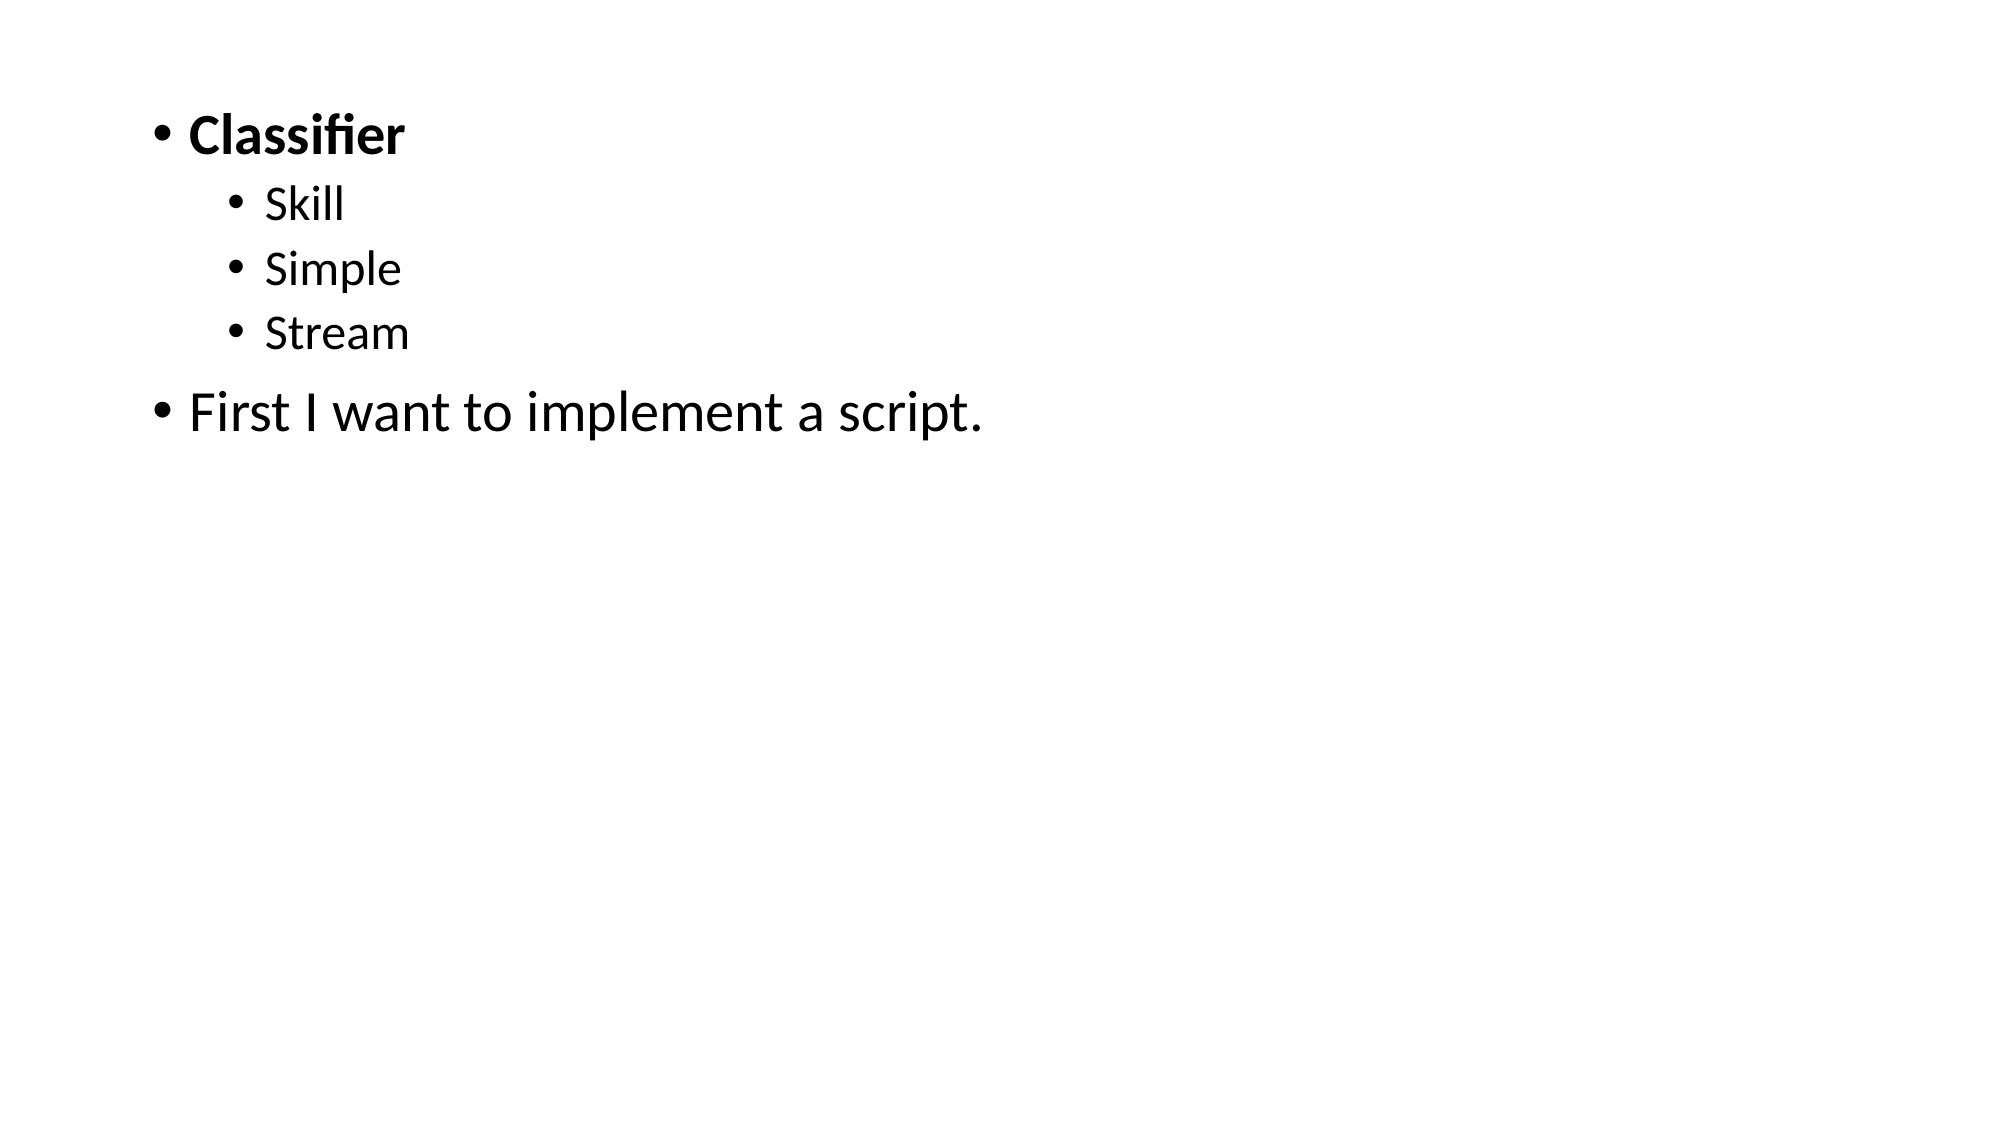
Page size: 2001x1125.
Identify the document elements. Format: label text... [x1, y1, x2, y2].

list Classifier Skill Simple Stream First I want to implement a script. [137, 96, 1863, 1014]
